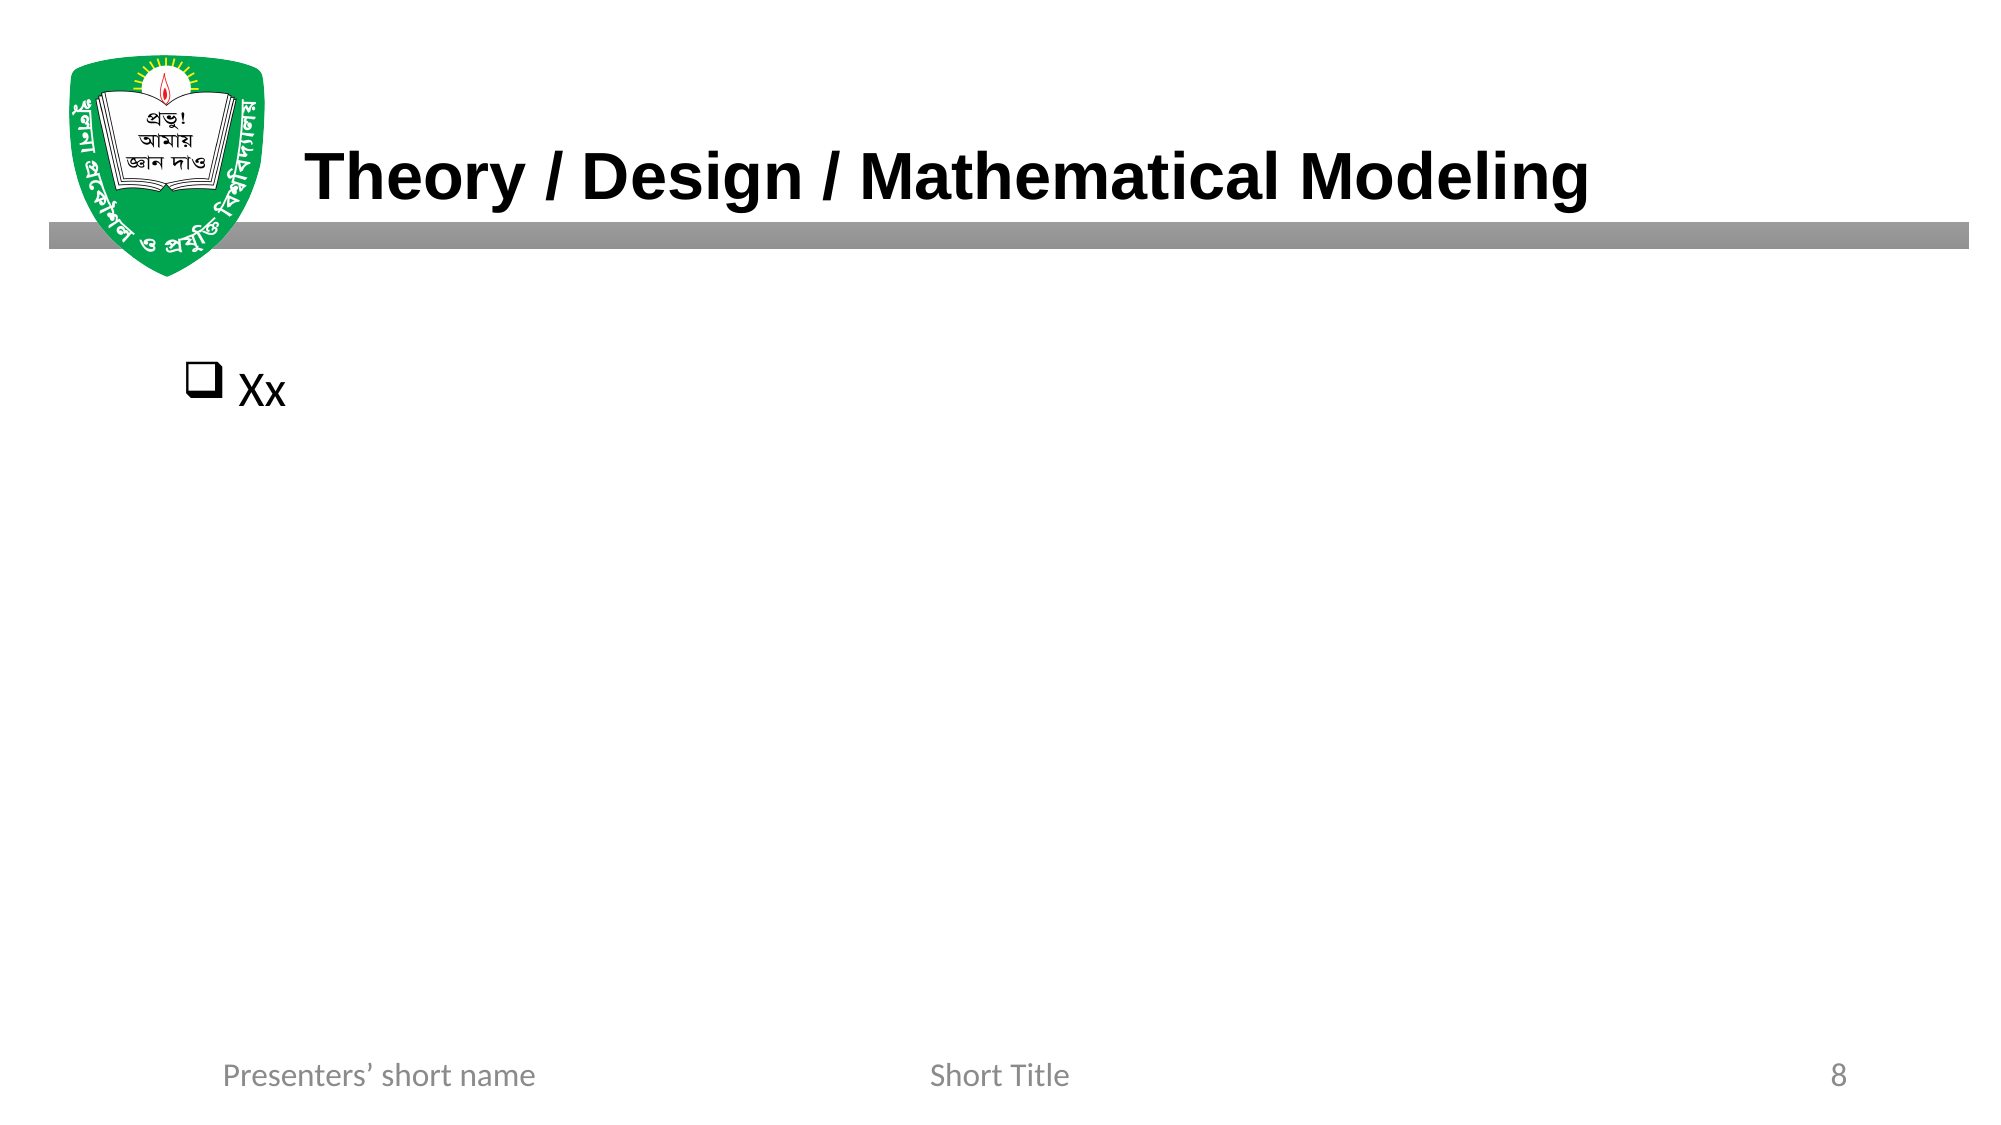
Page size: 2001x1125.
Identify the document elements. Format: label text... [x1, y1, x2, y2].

slide_number 8 [1412, 1042, 1863, 1103]
picture [69, 55, 265, 278]
text_box [48, 221, 69, 250]
text_box Xx [167, 349, 969, 424]
title Theory / Design / Mathematical Modeling [289, 95, 1920, 221]
footer Short Title [717, 1042, 1338, 1103]
text_box Presenters’ short name [42, 1042, 717, 1103]
text_box [265, 221, 1970, 250]
